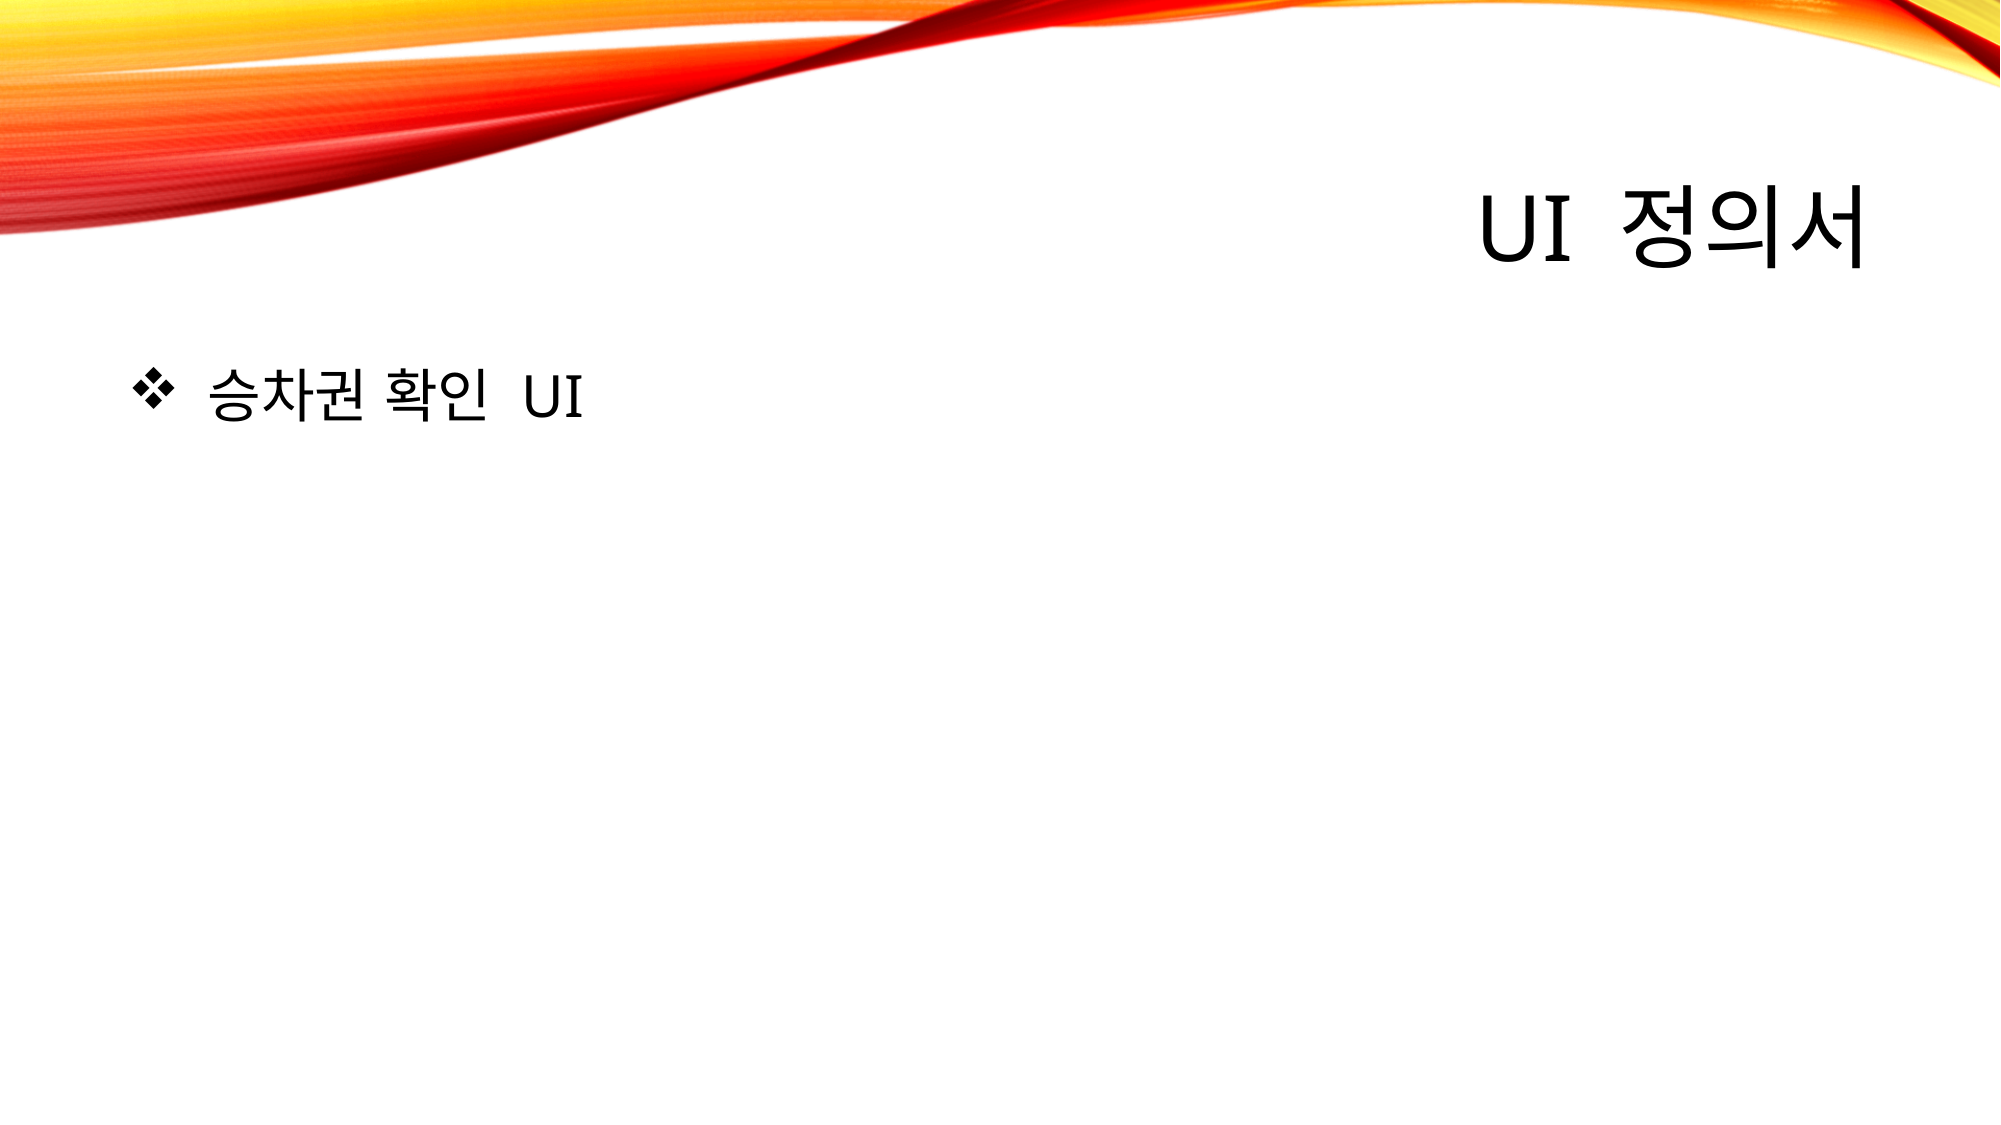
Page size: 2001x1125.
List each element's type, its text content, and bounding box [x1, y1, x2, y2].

list 승차권 확인 UI [112, 360, 1888, 1021]
title UI 정의서 [474, 125, 1888, 338]
picture [0, 0, 2000, 237]
